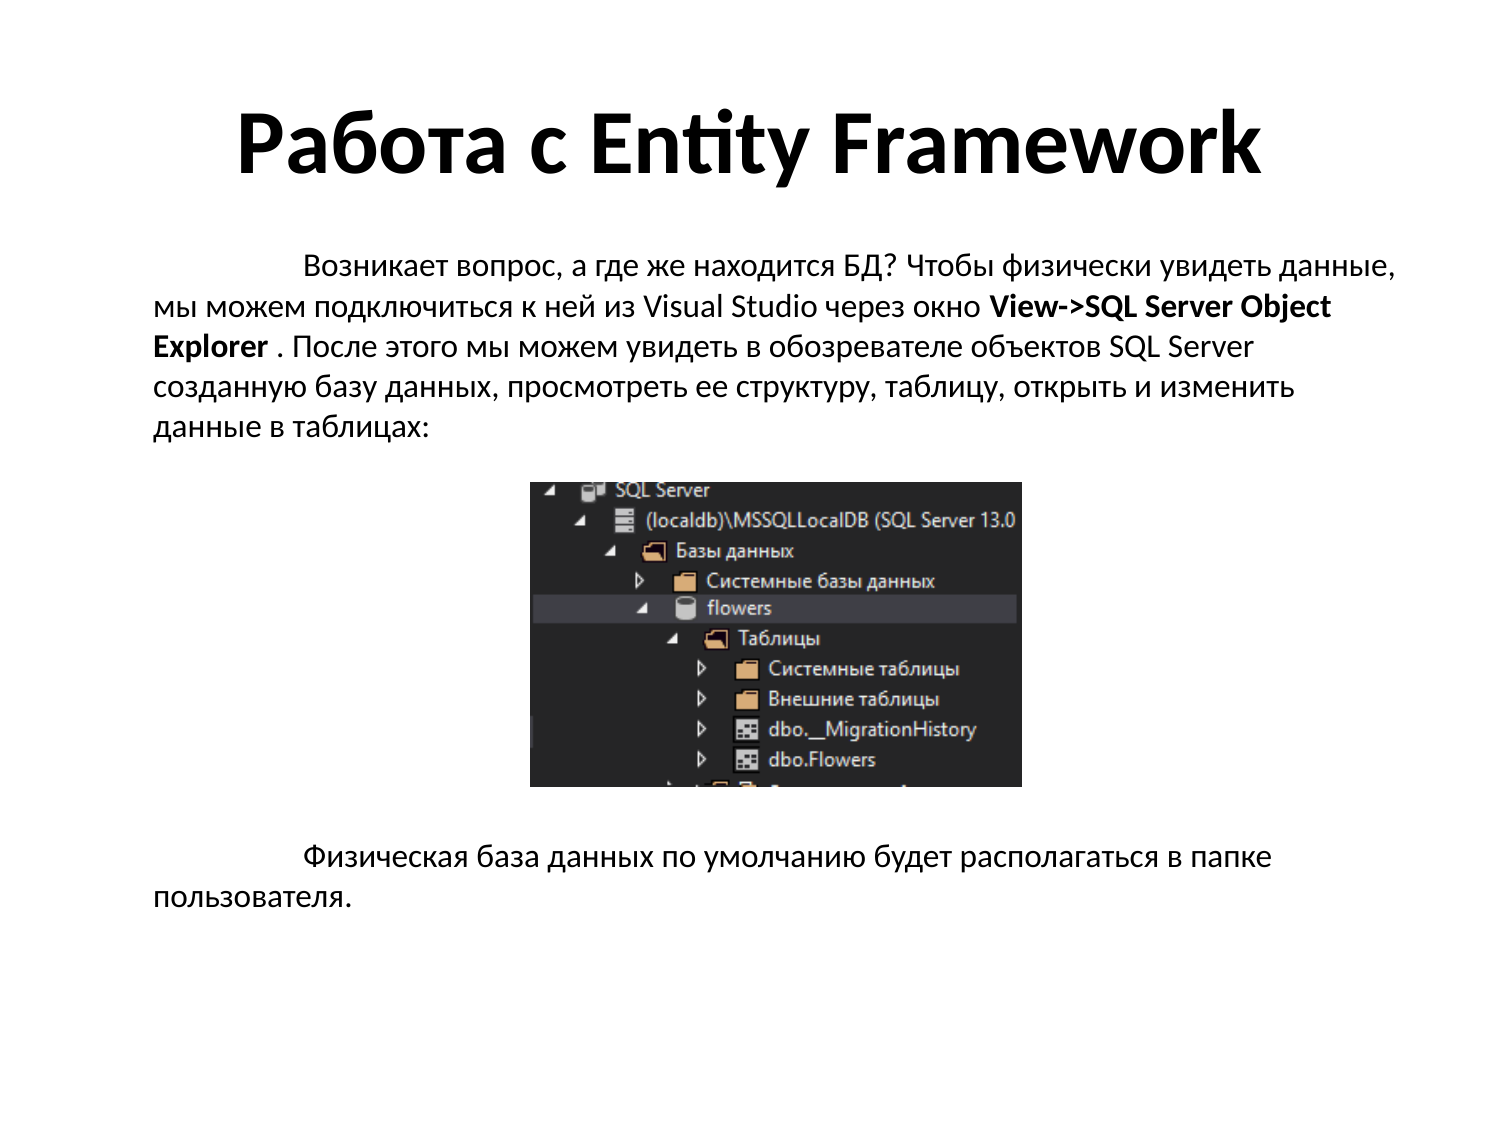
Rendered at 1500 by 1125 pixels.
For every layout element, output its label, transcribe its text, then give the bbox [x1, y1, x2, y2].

text_box Физическая база данных по умолчанию будет располагаться в папке пользователя. [138, 822, 1414, 922]
picture [530, 482, 1023, 787]
text_box Возникает вопрос, а где же находится БД? Чтобы физически увидеть данные, мы можем подключиться к ней из Visual Studio через окно View->SQL Server Object Explorer . После этого мы можем увидеть в обозревателе объектов SQL Server созданную базу данных, просмотреть ее структуру, таблицу, открыть и изменить данные в таблицах: [138, 231, 1414, 452]
title Работа с Entity Framework [0, 42, 1500, 231]
